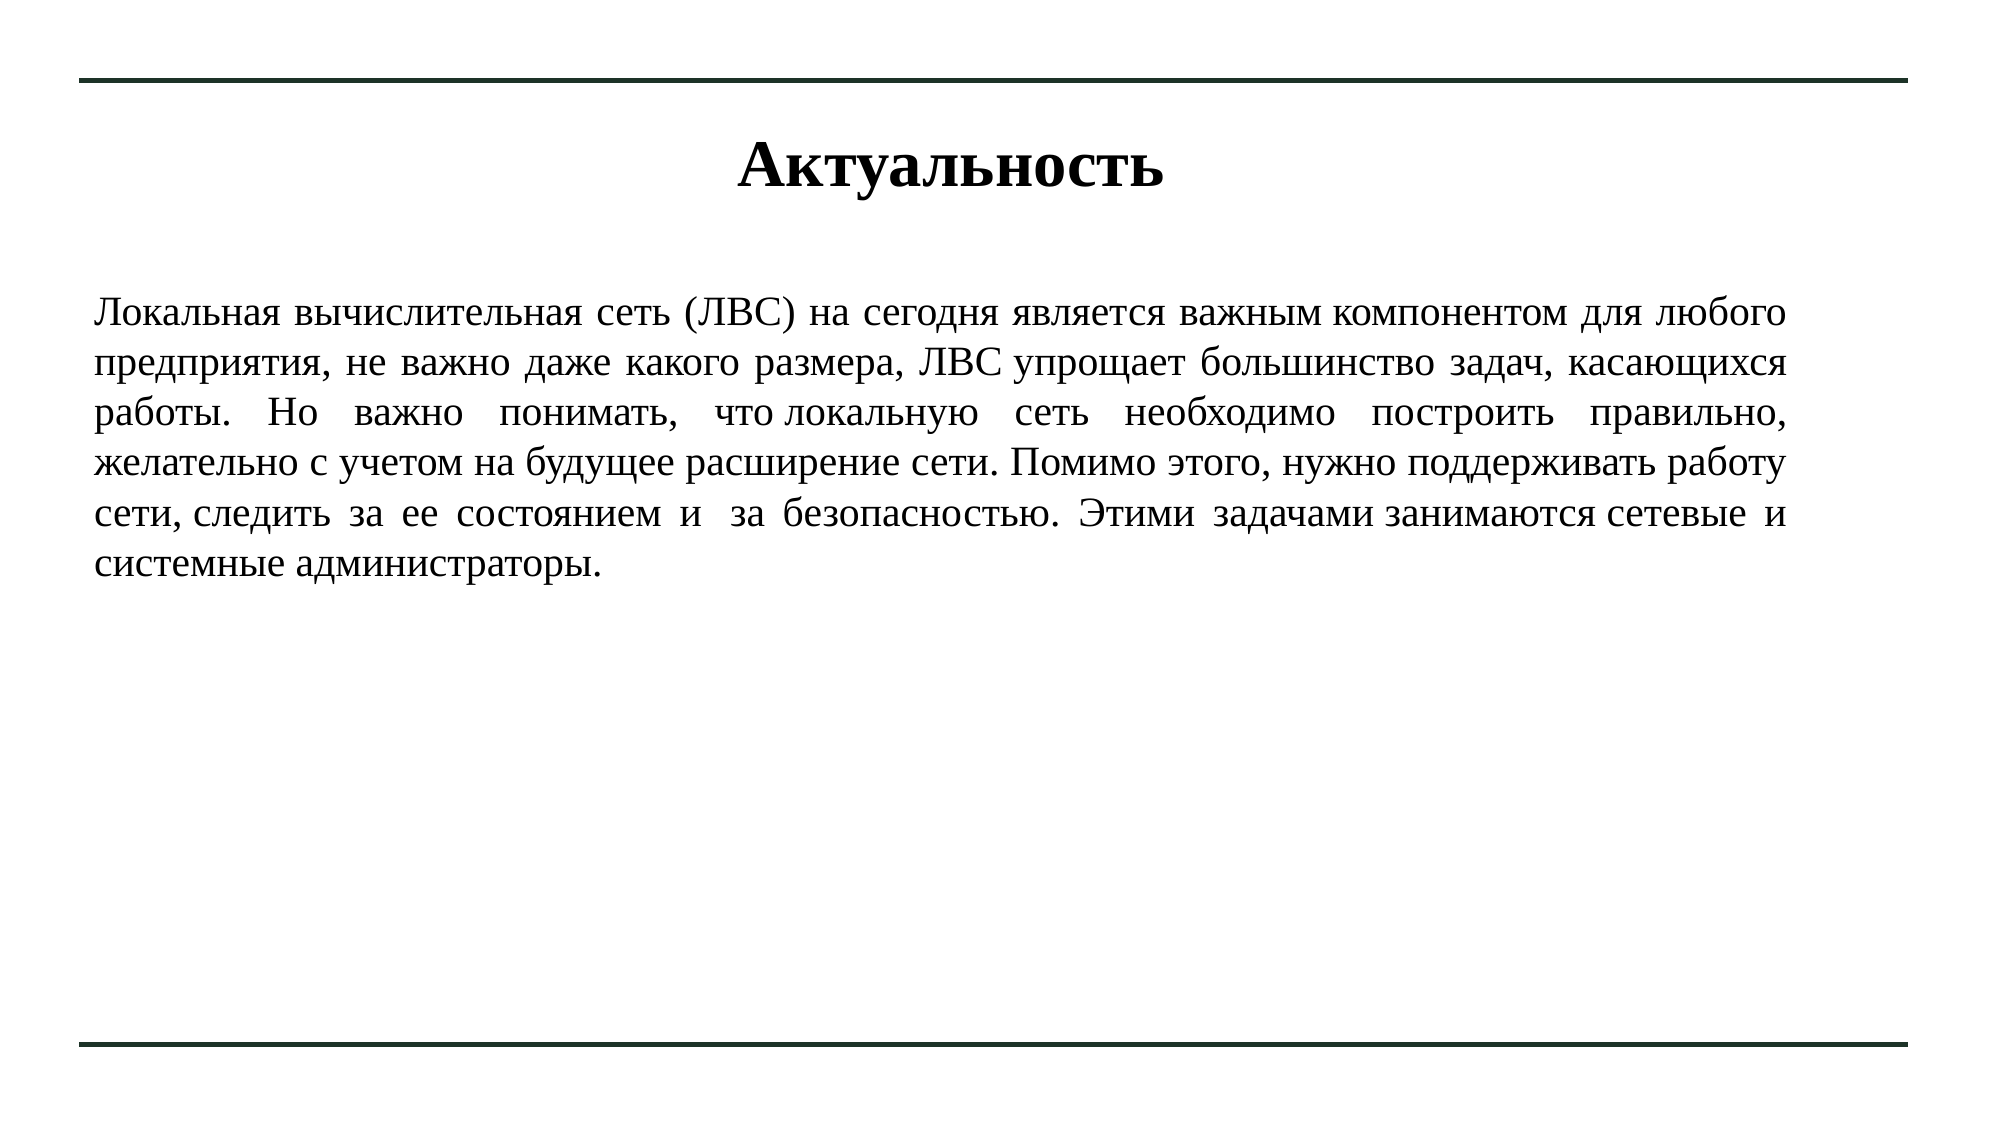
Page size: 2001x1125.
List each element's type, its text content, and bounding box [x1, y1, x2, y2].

list Локальная вычислительная сеть (ЛВС) на сегодня является важным компонентом для любого предприятия, не важно даже какого размера, ЛВС упрощает большинство задач, касающихся работы. Но важно понимать, что локальную сеть необходимо построить правильно, желательно с учетом на будущее расширение сети. Помимо этого, нужно поддерживать работу сети, следить за ее состоянием и за безопасностью. Этими задачами занимаются сетевые и системные администраторы. [79, 276, 1803, 965]
title Актуальность [79, 81, 1824, 237]
